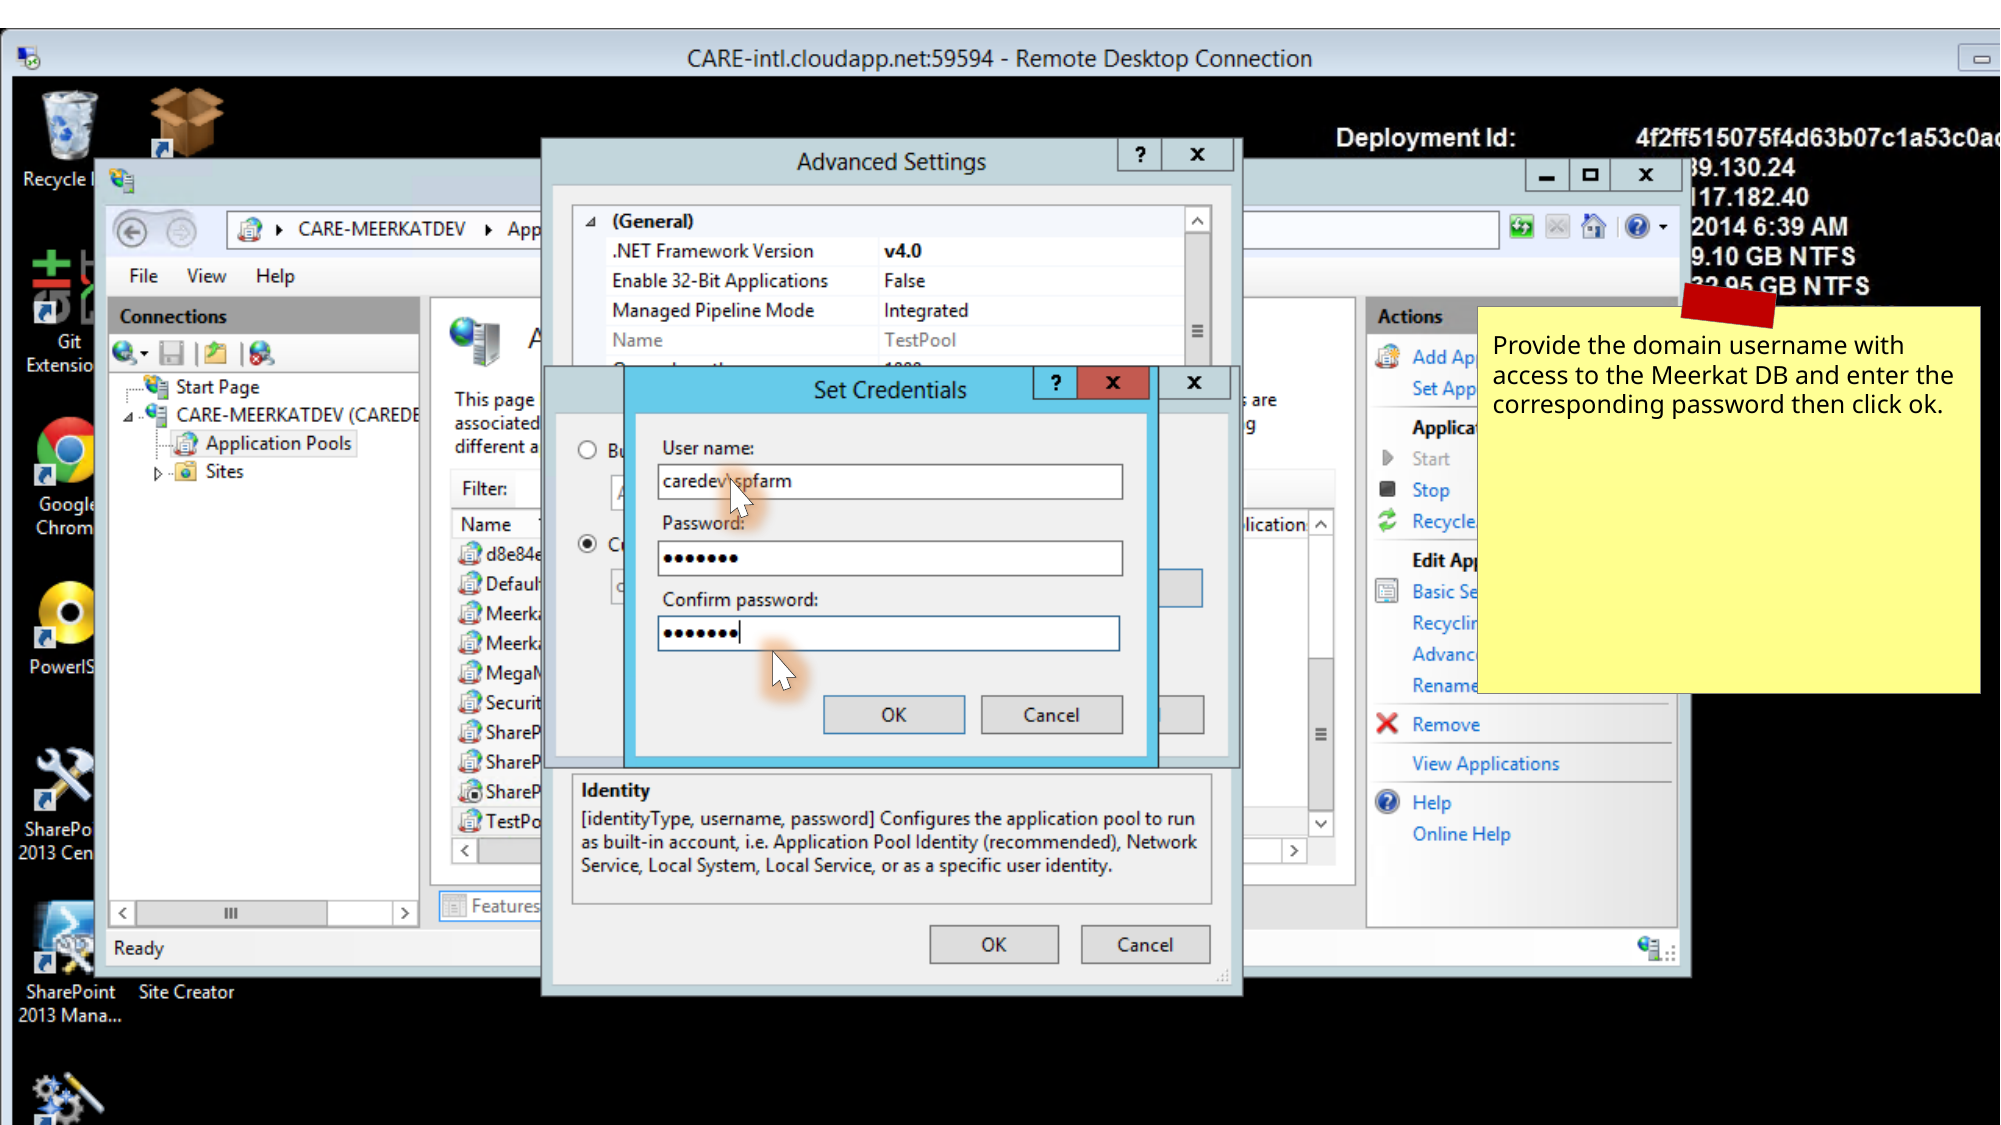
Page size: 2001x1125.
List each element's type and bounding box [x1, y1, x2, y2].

text_box [1477, 287, 1980, 694]
picture [0, 28, 2000, 1125]
